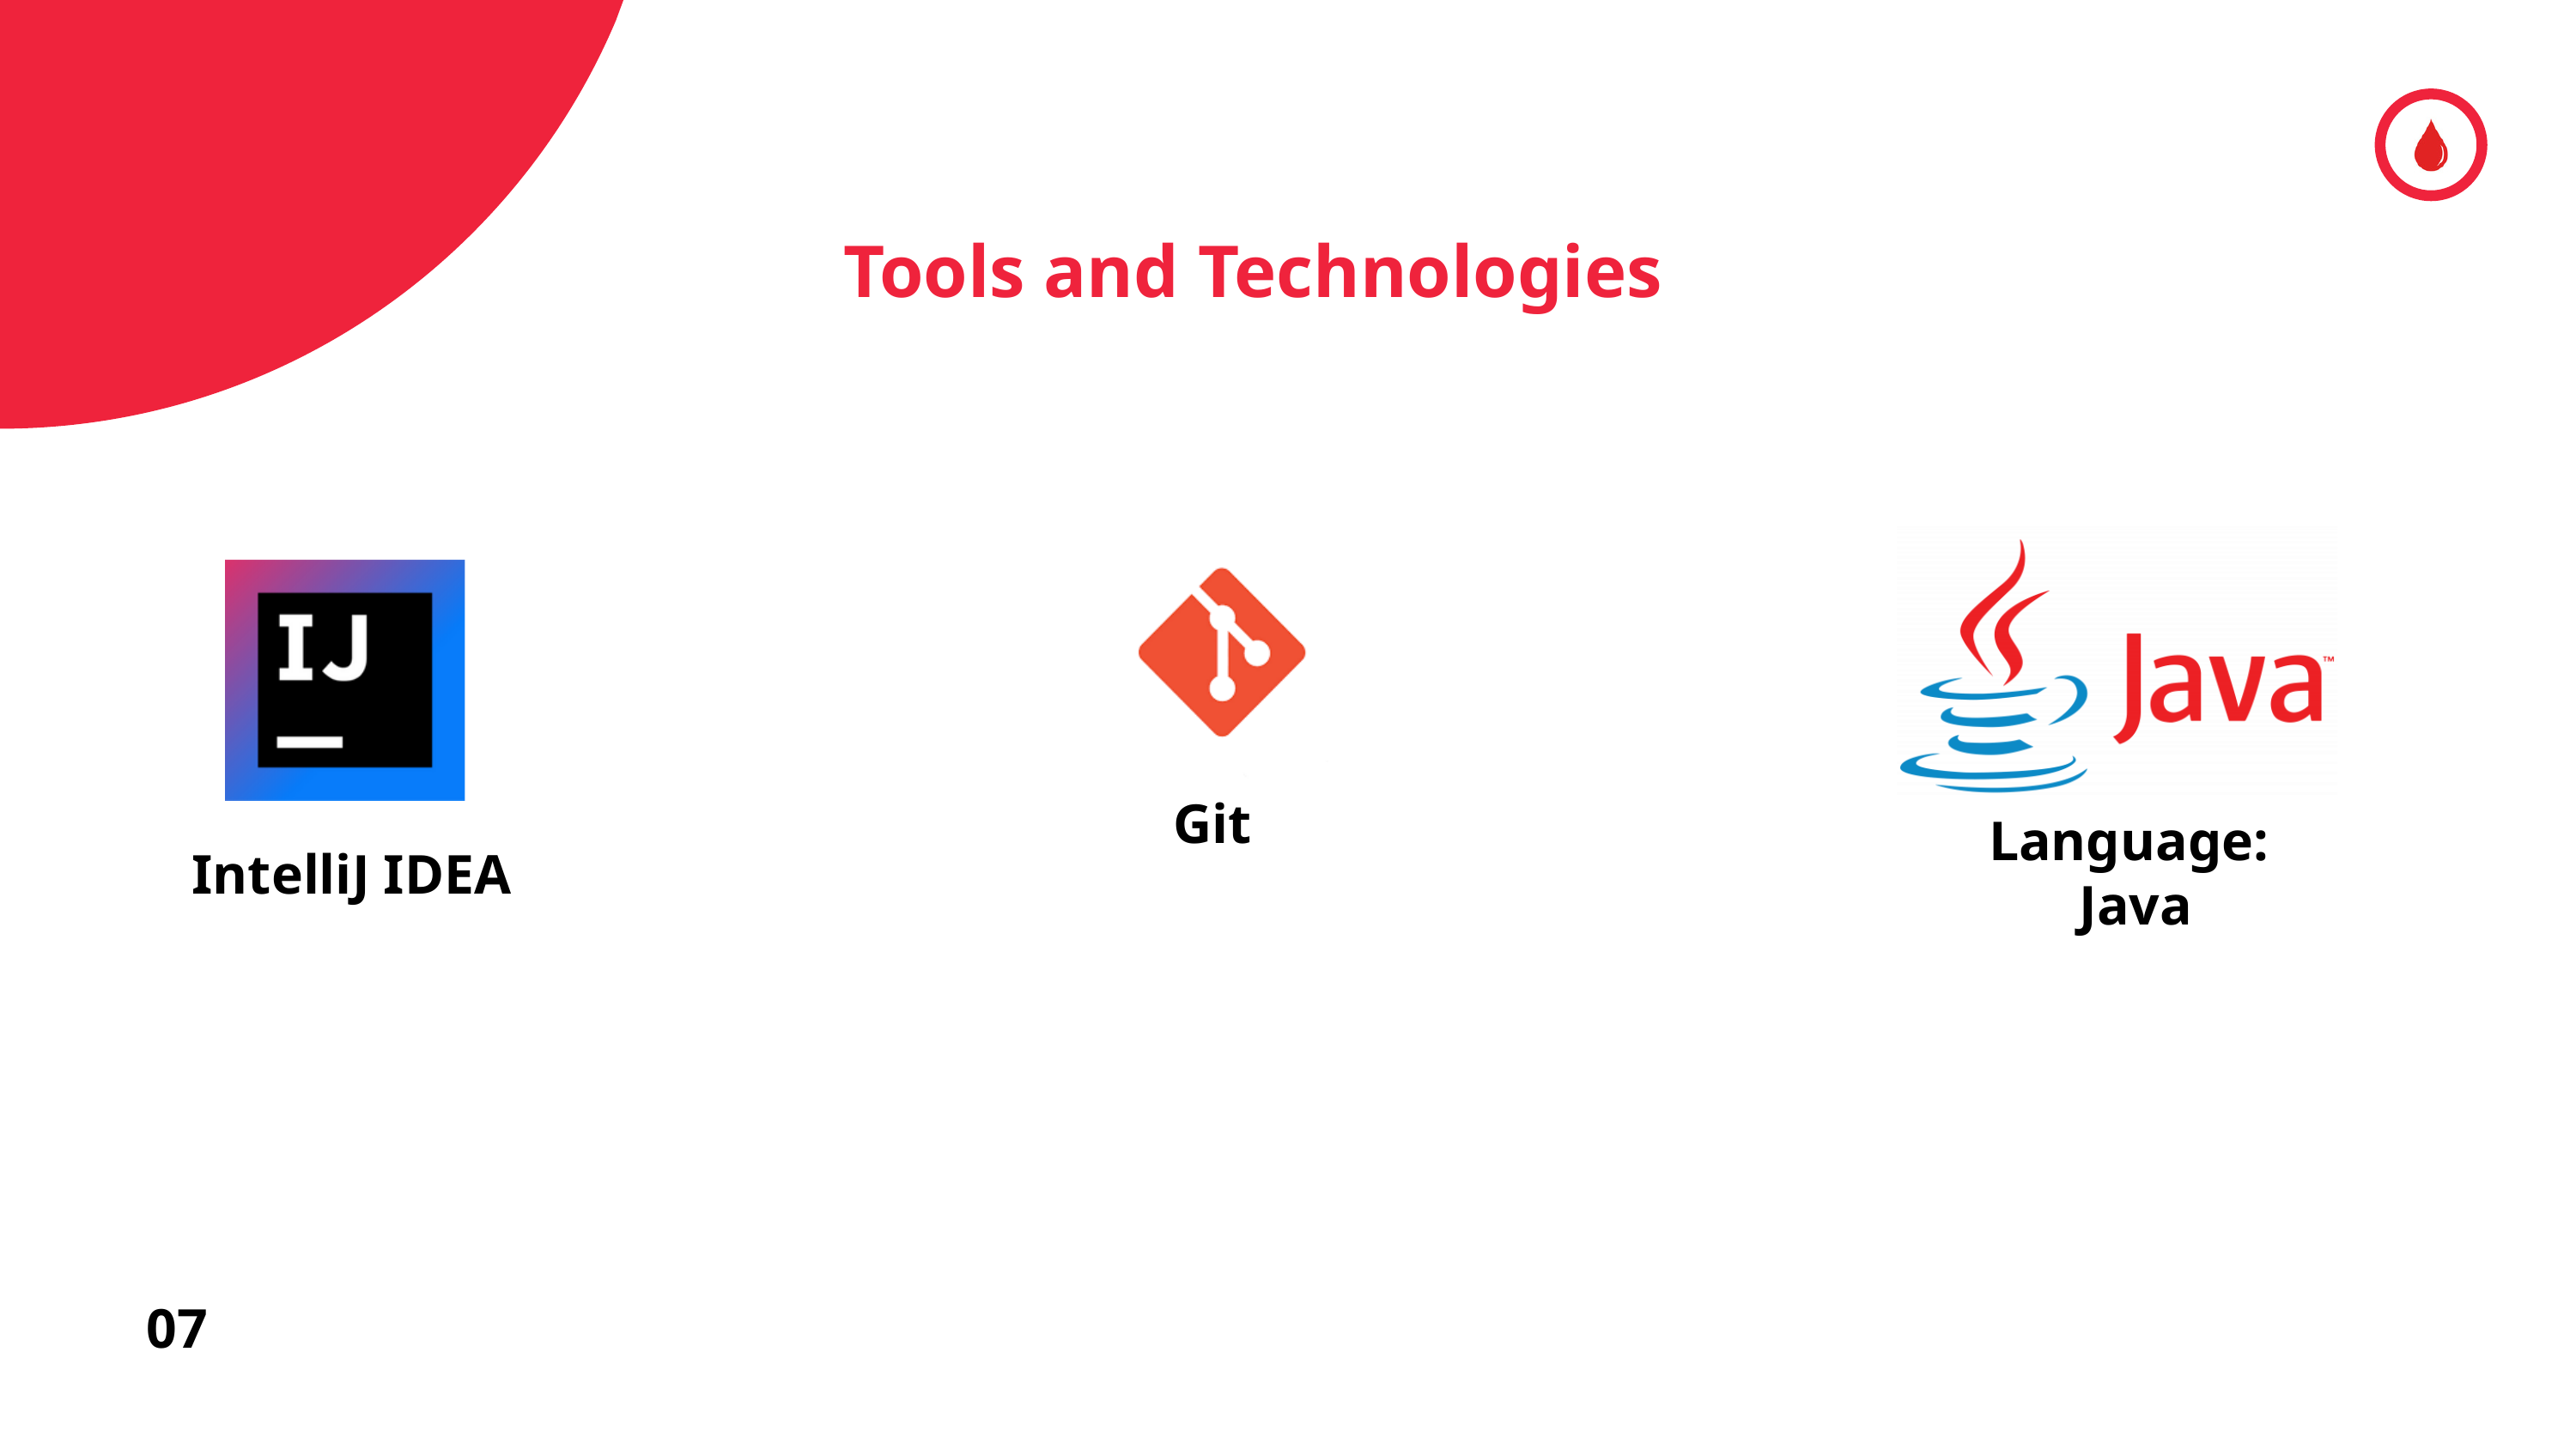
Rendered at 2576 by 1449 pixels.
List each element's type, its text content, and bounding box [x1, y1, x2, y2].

picture [1042, 560, 1439, 791]
text_box Git [1118, 797, 1307, 855]
text_box Tools and Technologies [843, 247, 1771, 312]
text_box [224, 560, 465, 801]
text_box IntelliJ IDEA [177, 840, 513, 905]
picture [1897, 526, 2337, 802]
text_box Language: Java [1967, 808, 2304, 942]
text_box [2379, 94, 2482, 197]
text_box 07 [52, 1294, 302, 1359]
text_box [0, 0, 624, 429]
